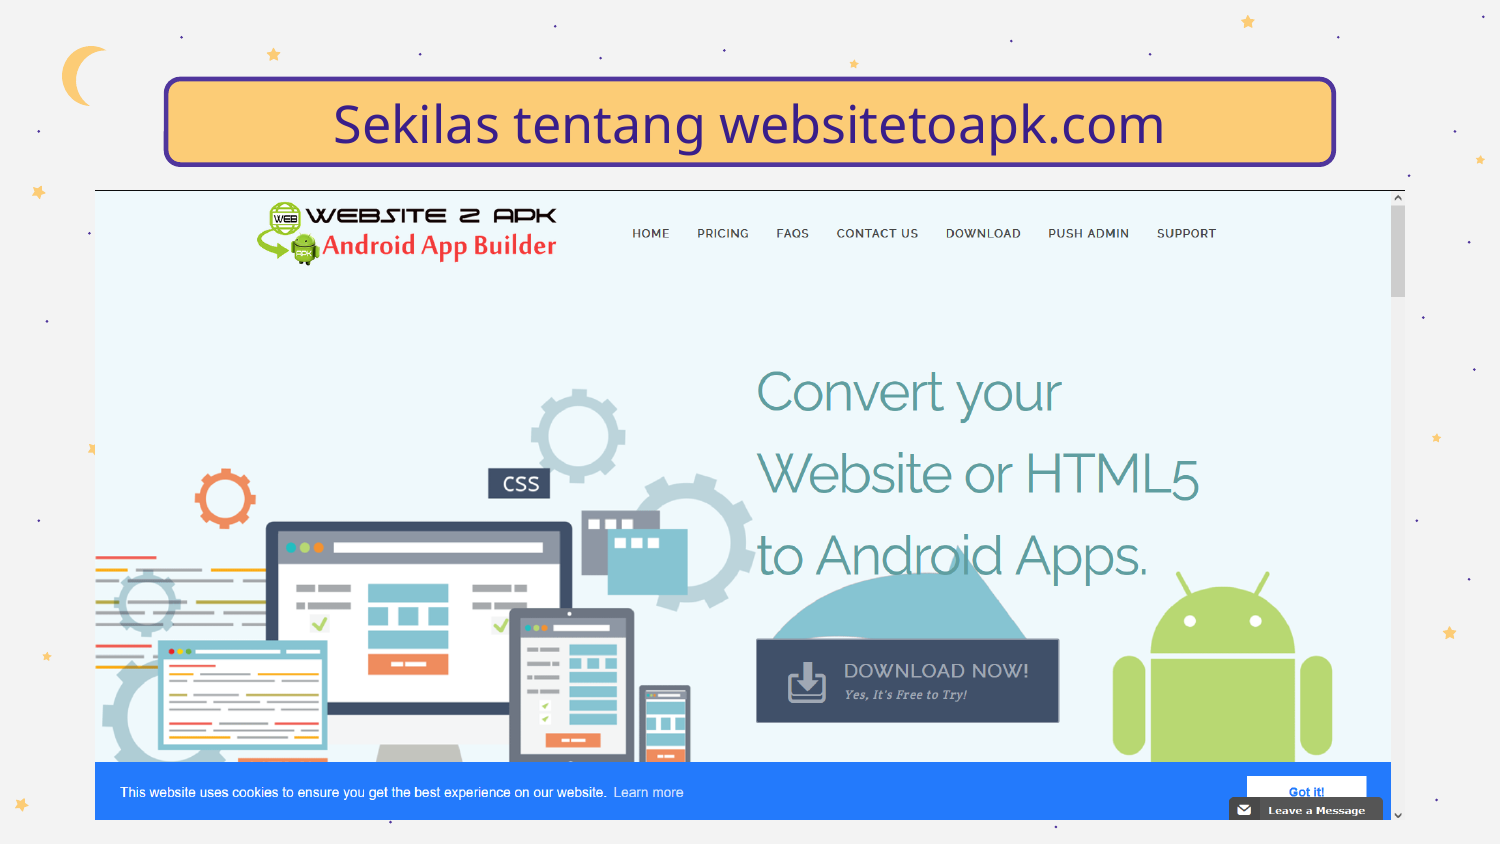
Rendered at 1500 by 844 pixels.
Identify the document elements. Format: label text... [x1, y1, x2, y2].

text_box [166, 78, 1334, 91]
title Sekilas tentang websitetoapk.com [118, 91, 1382, 152]
text_box [166, 152, 1334, 165]
picture [94, 189, 1406, 820]
